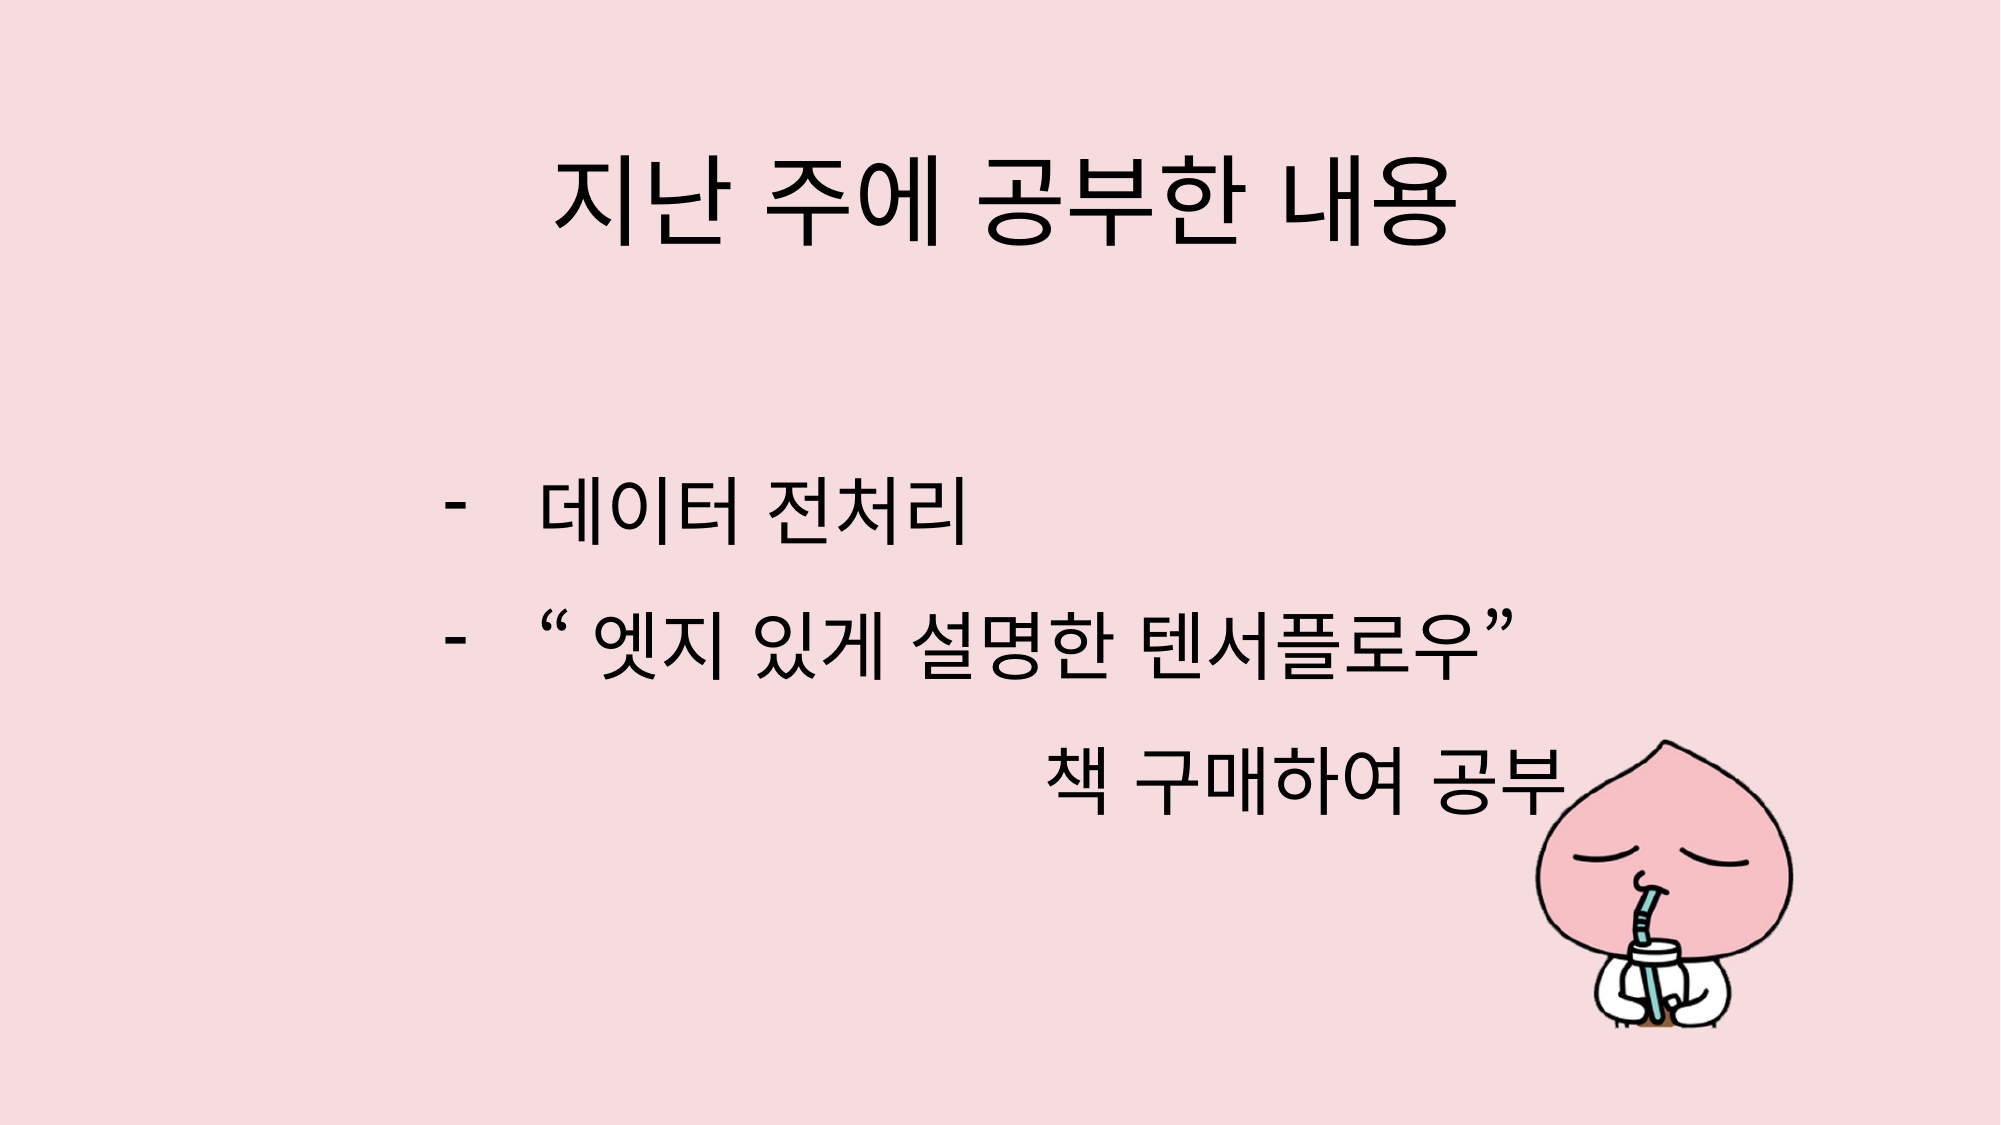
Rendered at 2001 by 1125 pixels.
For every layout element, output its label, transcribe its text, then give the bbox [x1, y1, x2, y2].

text_box 지난 주에 공부한 내용 [535, 130, 1478, 266]
picture [0, 0, 2001, 1125]
text_box 데이터 전처리 “엣지 있게 설명한 텐서플로우” 책 구매하여 공부 [429, 412, 1584, 832]
